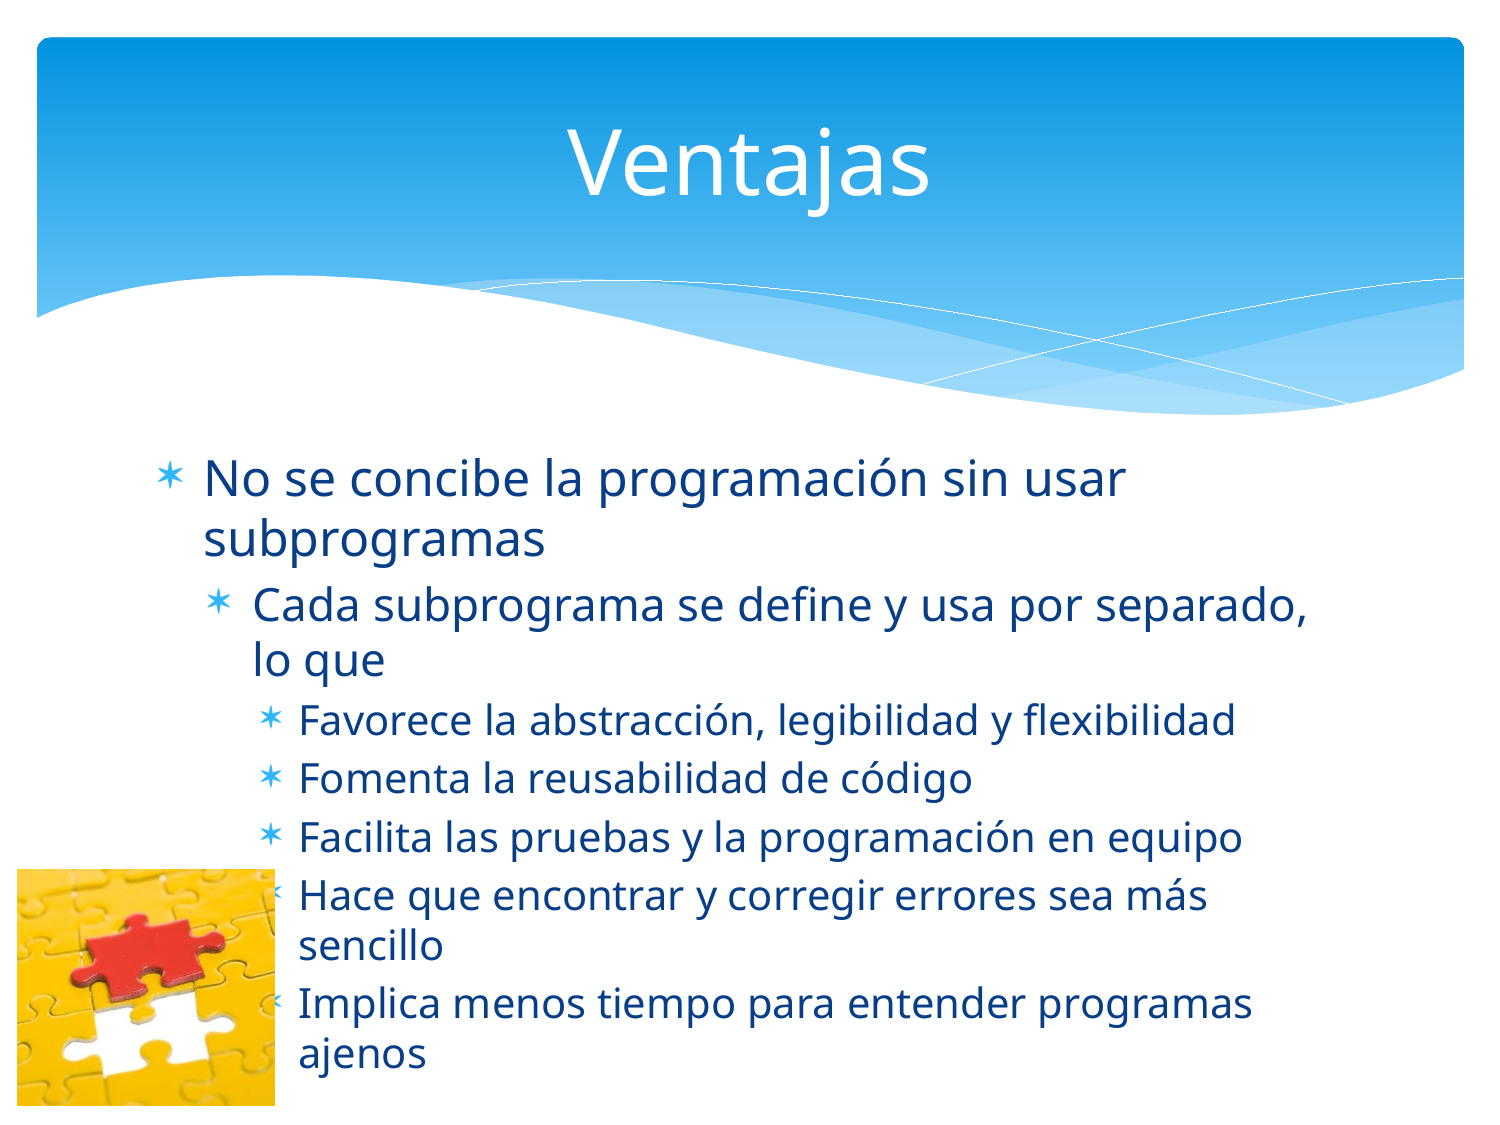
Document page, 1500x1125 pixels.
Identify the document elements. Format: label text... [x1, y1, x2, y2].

title Ventajas [75, 55, 1425, 261]
list No se concibe la programación sin usar subprogramas Cada subprograma se define y usa por separado, lo que Favorece la abstracción, legibilidad y flexibilidad Fomenta la reusabilidad de código Facilita las pruebas y la programación en equipo Hace que encontrar y corregir errores sea más sencillo Implica menos tiempo para entender programas ajenos [143, 438, 1359, 1005]
picture [17, 869, 276, 1107]
